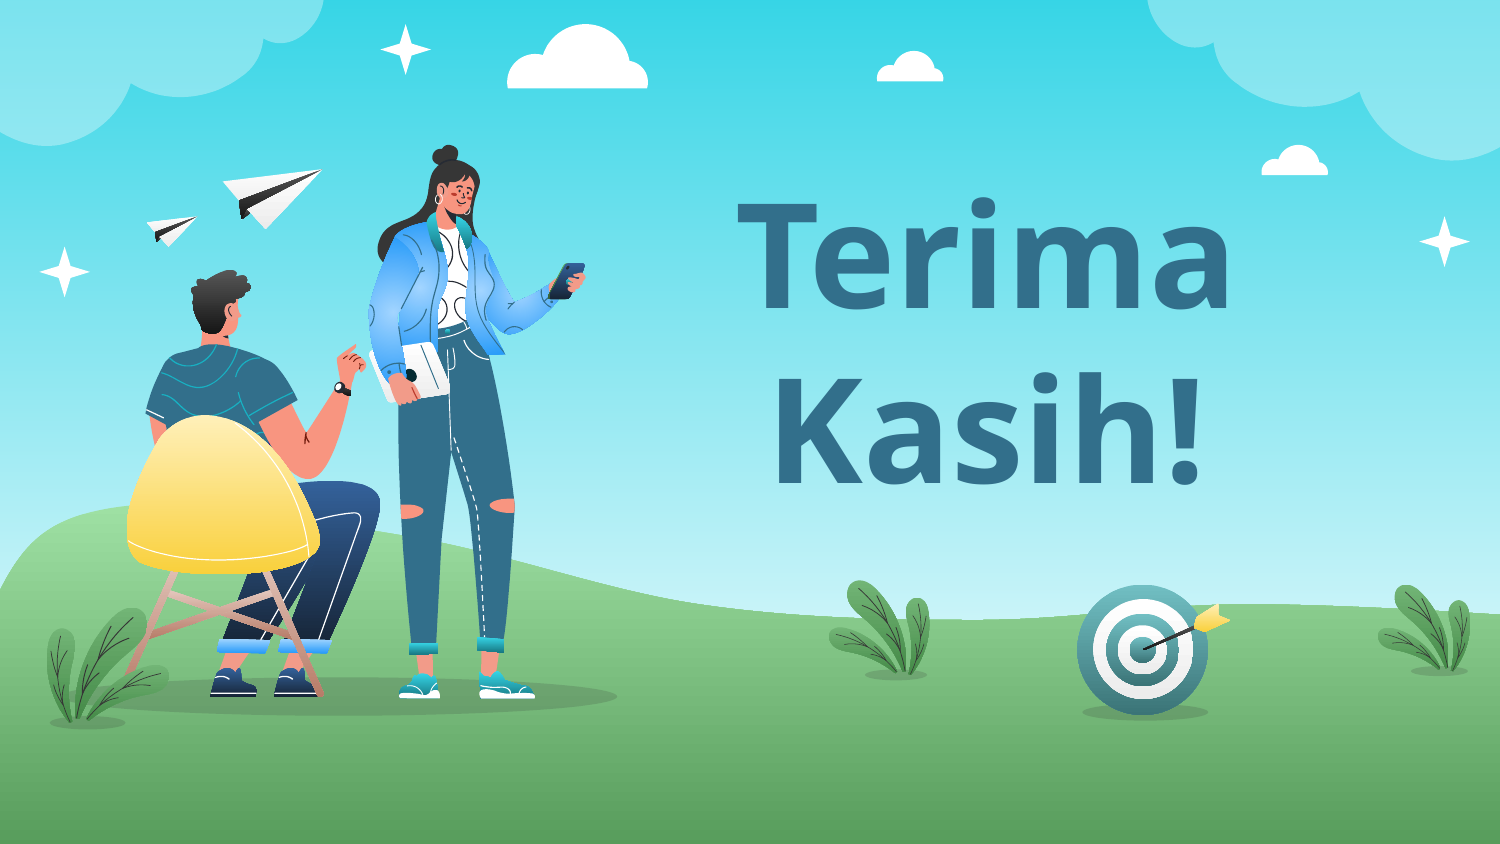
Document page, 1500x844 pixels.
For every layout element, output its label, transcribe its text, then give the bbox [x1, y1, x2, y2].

subtitle [622, 459, 1315, 550]
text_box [146, 216, 198, 247]
title Terima Kasih! [622, 179, 1356, 495]
text_box [1261, 144, 1328, 176]
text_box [59, 144, 618, 716]
text_box [380, 24, 432, 75]
text_box [507, 24, 648, 89]
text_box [46, 607, 170, 730]
text_box [876, 50, 944, 82]
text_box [222, 168, 324, 230]
